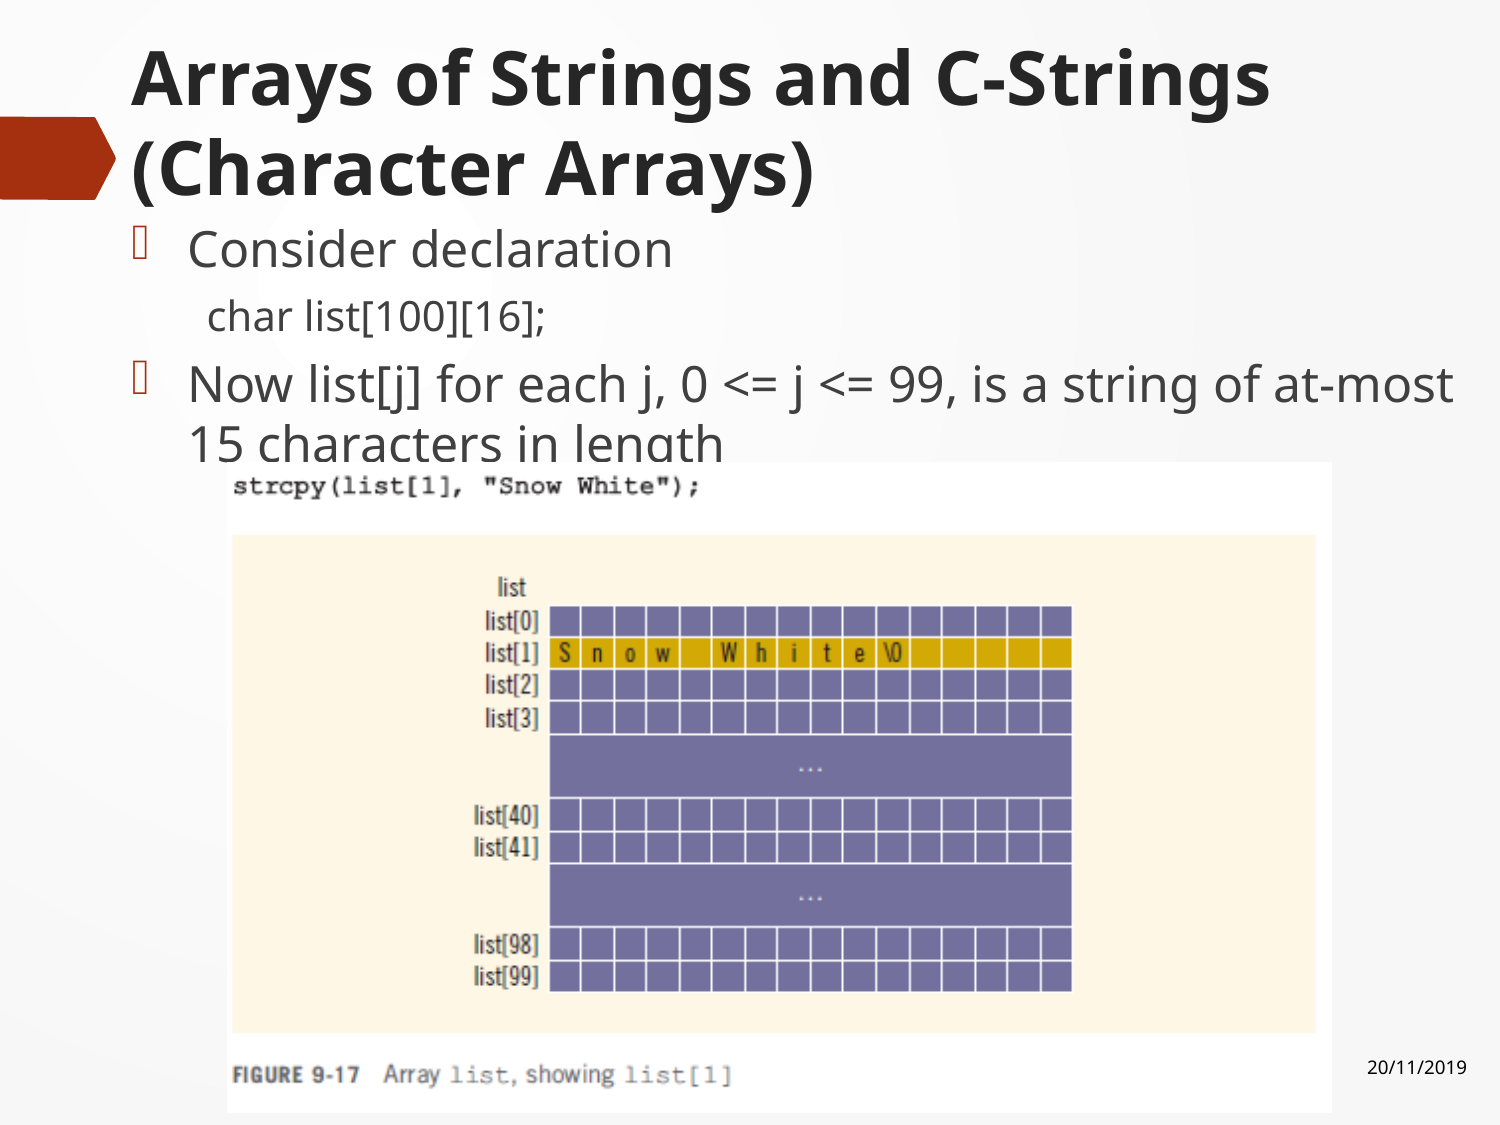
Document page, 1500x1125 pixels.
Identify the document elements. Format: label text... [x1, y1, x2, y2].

title Arrays of Strings and C-Strings (Character Arrays) [116, 23, 1483, 158]
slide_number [1337, 1037, 1483, 1098]
list Consider declaration char list[100][16]; Now list[j] for each j, 0 <= j <= 99, is a string of at-most 15 characters in length [116, 210, 1483, 1029]
picture [227, 462, 1332, 1113]
